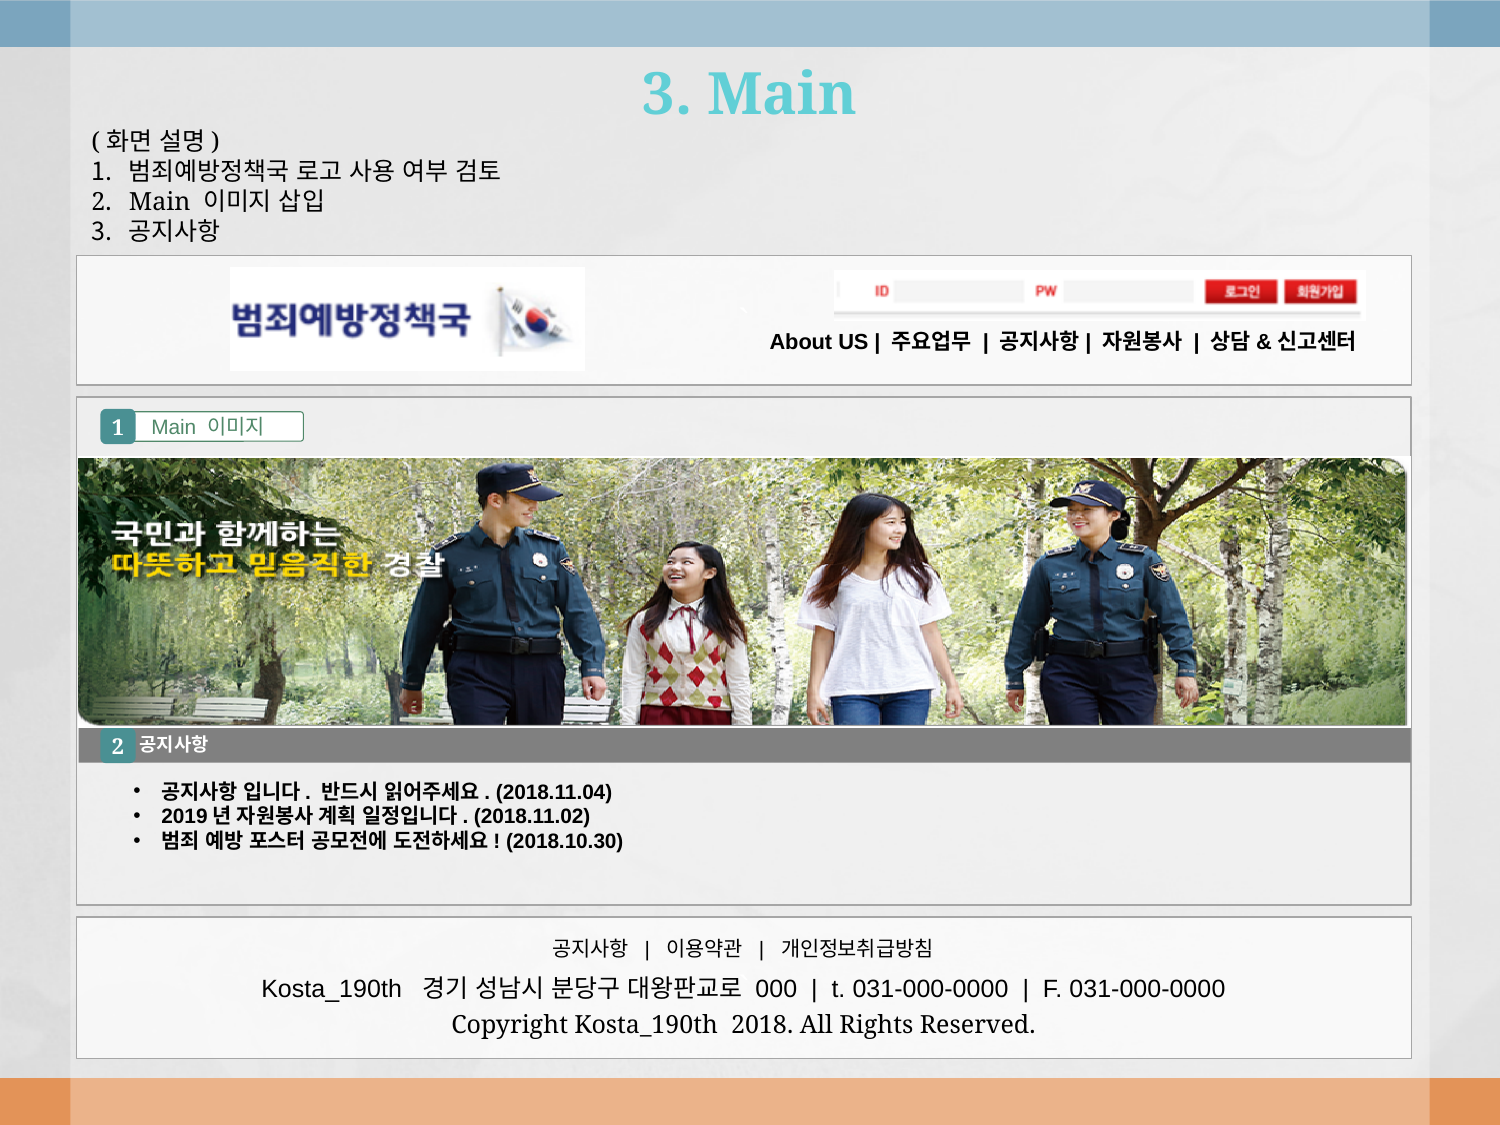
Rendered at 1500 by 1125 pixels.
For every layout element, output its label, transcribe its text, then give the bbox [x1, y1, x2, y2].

text_box Kosta_190th 경기 성남시 분당구 대왕판교로 000 | t. 031-000-0000 | F. 031-000-0000 Copyright Kosta_190th 2018. All Rights Reserved. [147, 964, 1341, 1046]
text_box 공지사항 [134, 730, 242, 764]
text_box 3. Main [147, 68, 1353, 114]
picture [834, 270, 1366, 321]
text_box ` [75, 396, 1412, 906]
picture [230, 267, 585, 371]
text_box 2 [98, 730, 138, 765]
text_box ` [75, 916, 1413, 1060]
text_box 3 [227, 264, 588, 370]
text_box 1 [98, 407, 138, 446]
text_box 공지사항 | 이용약관 | 개인정보취급방침 [537, 928, 976, 964]
picture [78, 456, 1411, 728]
text_box About US | 주요업무 | 공지사항| 자원봉사 | 상담&신고센터 [754, 319, 1372, 361]
text_box ` [75, 254, 1413, 386]
text_box [77, 728, 101, 764]
text_box 공지사항 입니다. 반드시 읽어주세요. (2018.11.04) 2019년 자원봉사 계획 일정입니다. (2018.11.02) 범죄 예방 포스터 공모전에 도전하세요! (2018.10.30) [114, 773, 1368, 883]
text_box Main 이미지 [136, 410, 305, 443]
text_box [240, 729, 1412, 764]
text_box (화면 설명) 범죄예방정책국 로고 사용 여부 검토 Main 이미지 삽입 공지사항 [76, 137, 1411, 234]
